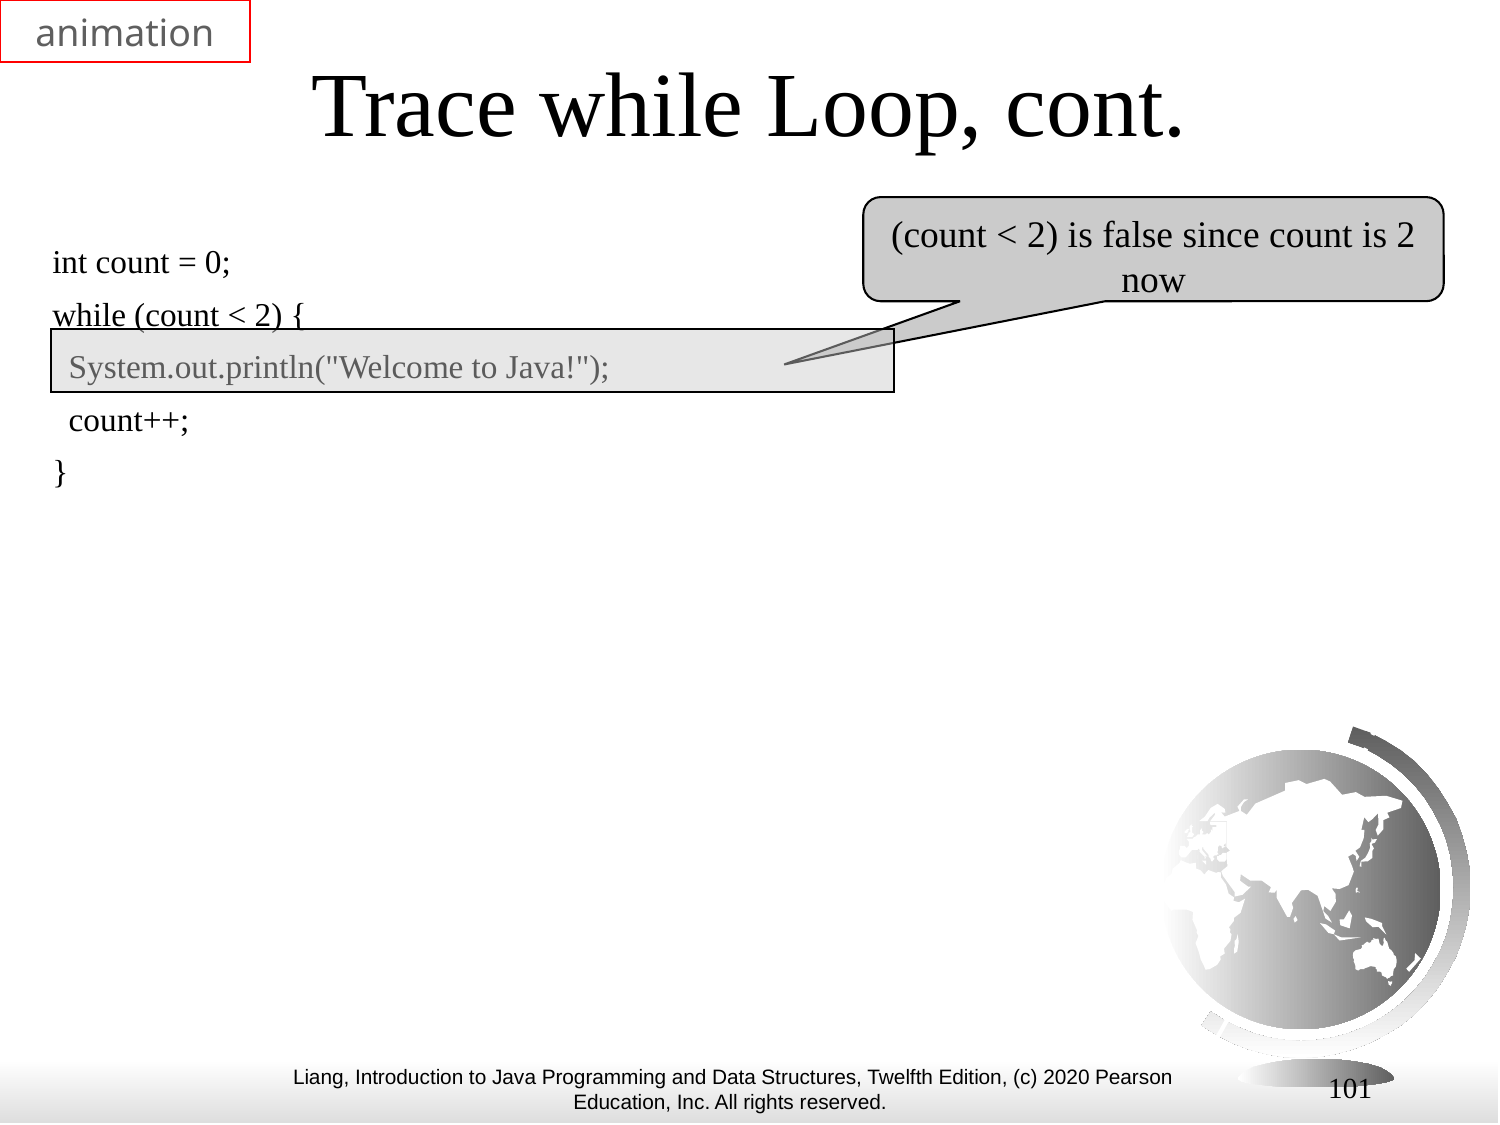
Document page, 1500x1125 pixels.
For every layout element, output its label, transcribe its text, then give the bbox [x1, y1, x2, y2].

title Trace while Loop, cont. [112, 37, 1388, 163]
text_box [50, 329, 895, 393]
slide_number 101 [1074, 1049, 1388, 1125]
text_box (count < 2) is false since count is 2 now [863, 197, 1444, 343]
text_box animation [0, 0, 250, 63]
text_box int count = 0; while (count < 2) { System.out.println("Welcome to Java!"); count++; } [37, 237, 913, 499]
